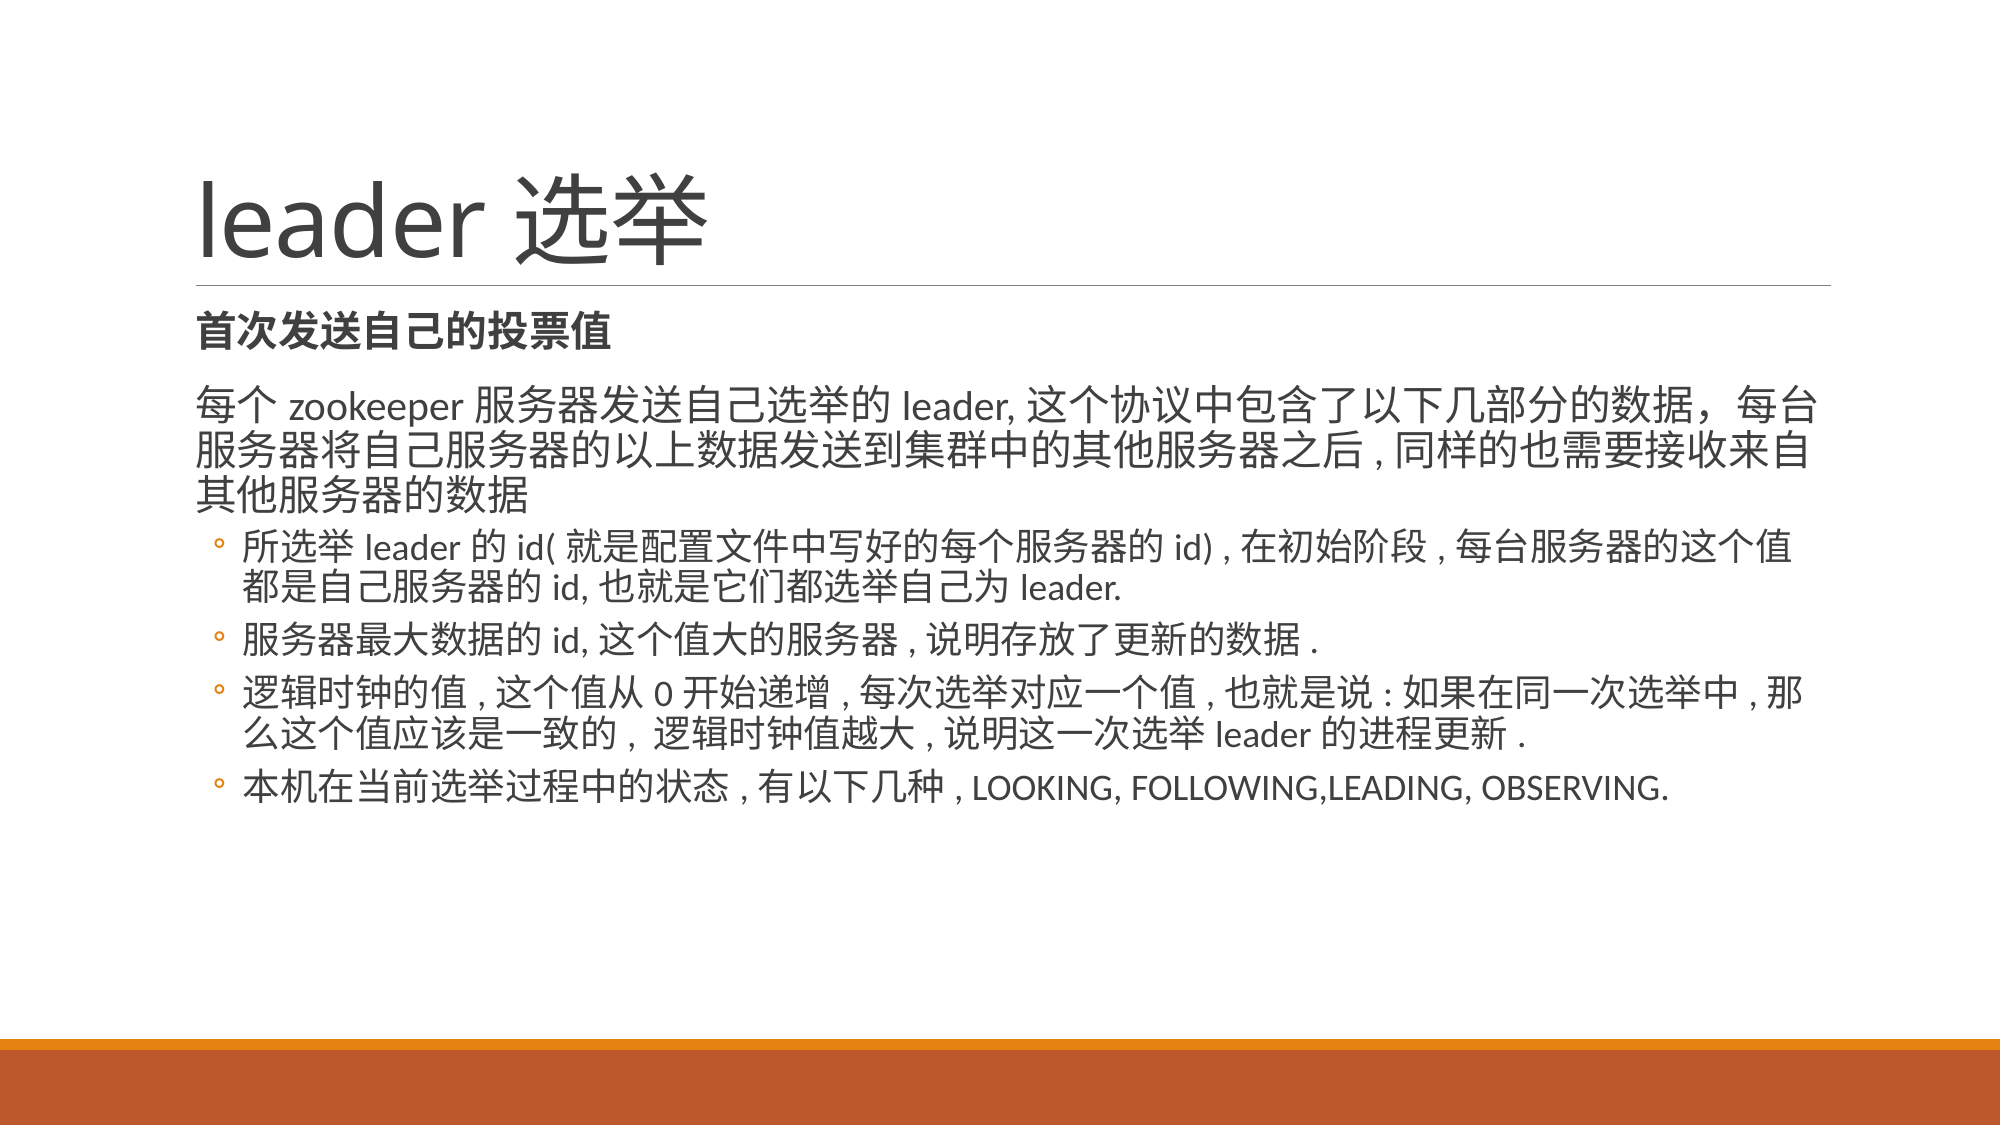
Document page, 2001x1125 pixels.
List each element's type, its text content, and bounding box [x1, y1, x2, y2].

title leader选举 [180, 47, 1830, 285]
list 首次发送自己的投票值 每个zookeeper服务器发送自己选举的leader,这个协议中包含了以下几部分的数据，每台服务器将自己服务器的以上数据发送到集群中的其他服务器之后,同样的也需要接收来自其他服务器的数据 所选举leader的id(就是配置文件中写好的每个服务器的id) ,在初始阶段,每台服务器的这个值都是自己服务器的id,也就是它们都选举自己为leader. 服务器最大数据的id,这个值大的服务器,说明存放了更新的数据. 逻辑时钟的值,这个值从0开始递增,每次选举对应一个值,也就是说:如果在同一次选举中,那么这个值应该是一致的, 逻辑时钟值越大,说明这一次选举leader的进程更新. 本机在当前选举过程中的状态,有以下几种, LOOKING, FOLLOWING,LEADING, OBSERVING. [180, 302, 1830, 963]
